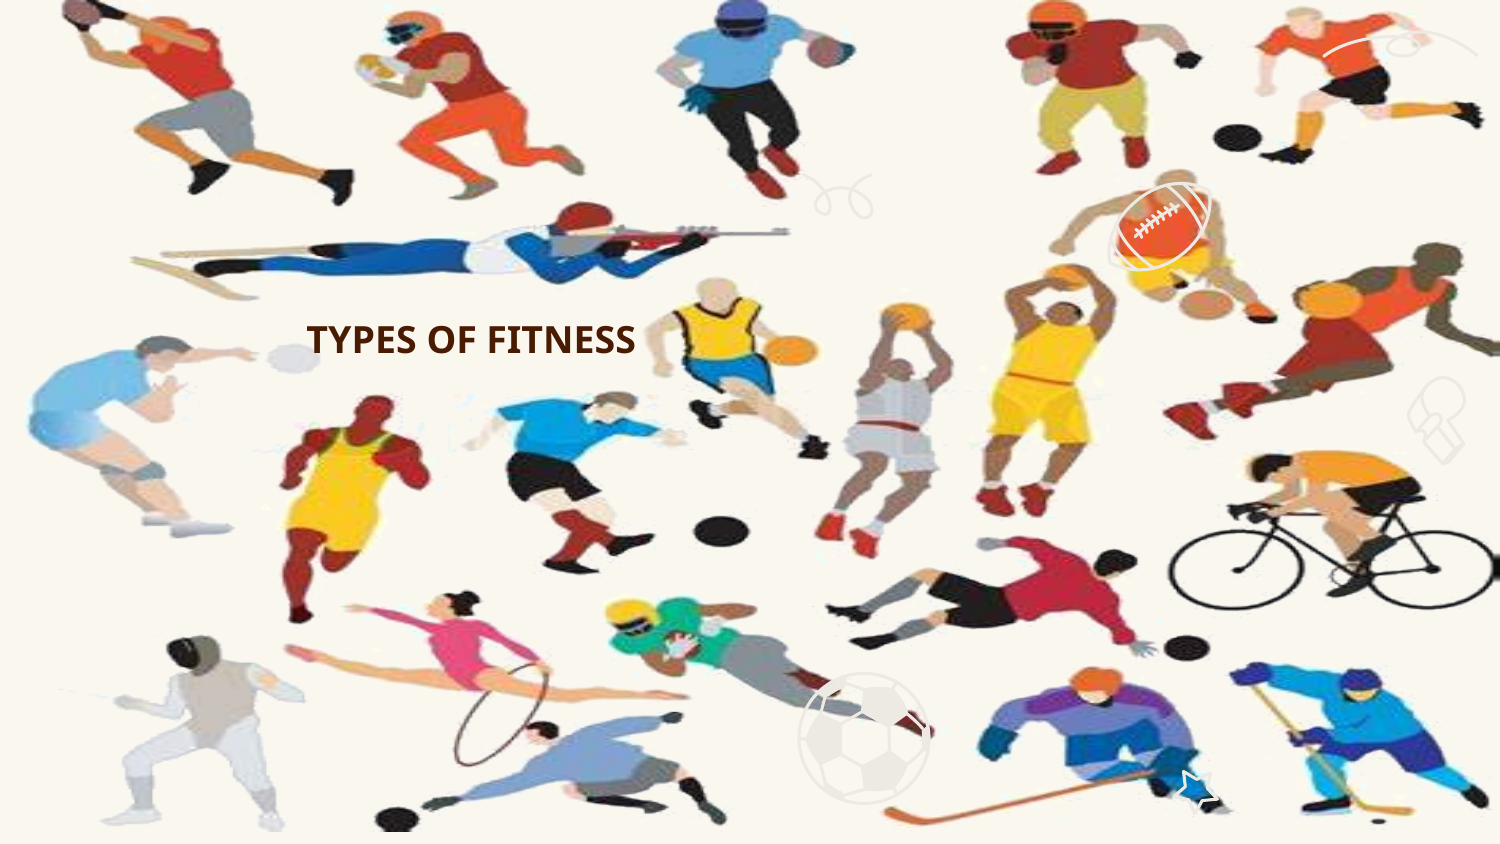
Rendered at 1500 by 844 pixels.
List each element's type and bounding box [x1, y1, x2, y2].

picture [0, 0, 1500, 832]
text_box [797, 30, 1479, 816]
